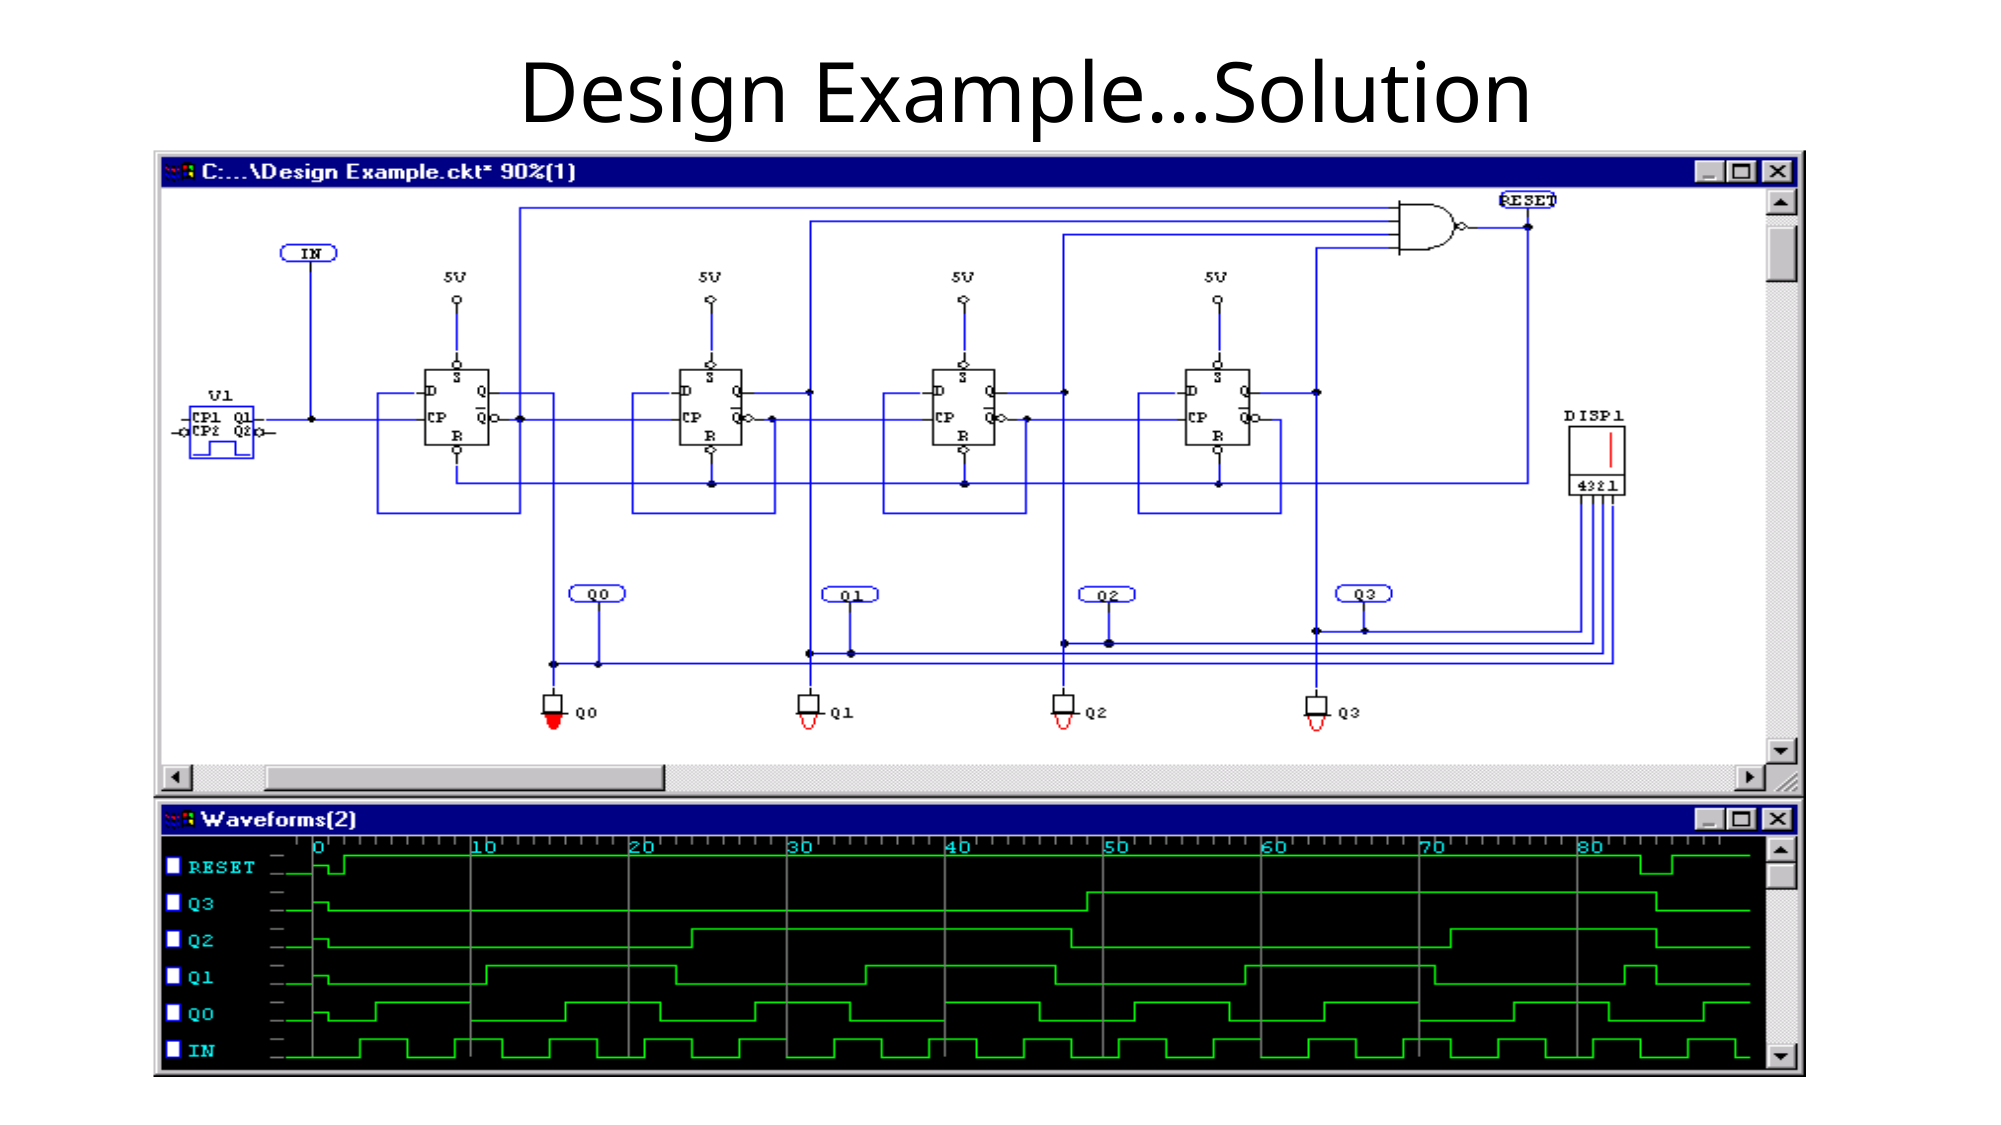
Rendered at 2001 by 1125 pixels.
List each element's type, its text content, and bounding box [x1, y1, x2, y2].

picture [152, 149, 1806, 1077]
title Design Example…Solution [387, 37, 1666, 149]
